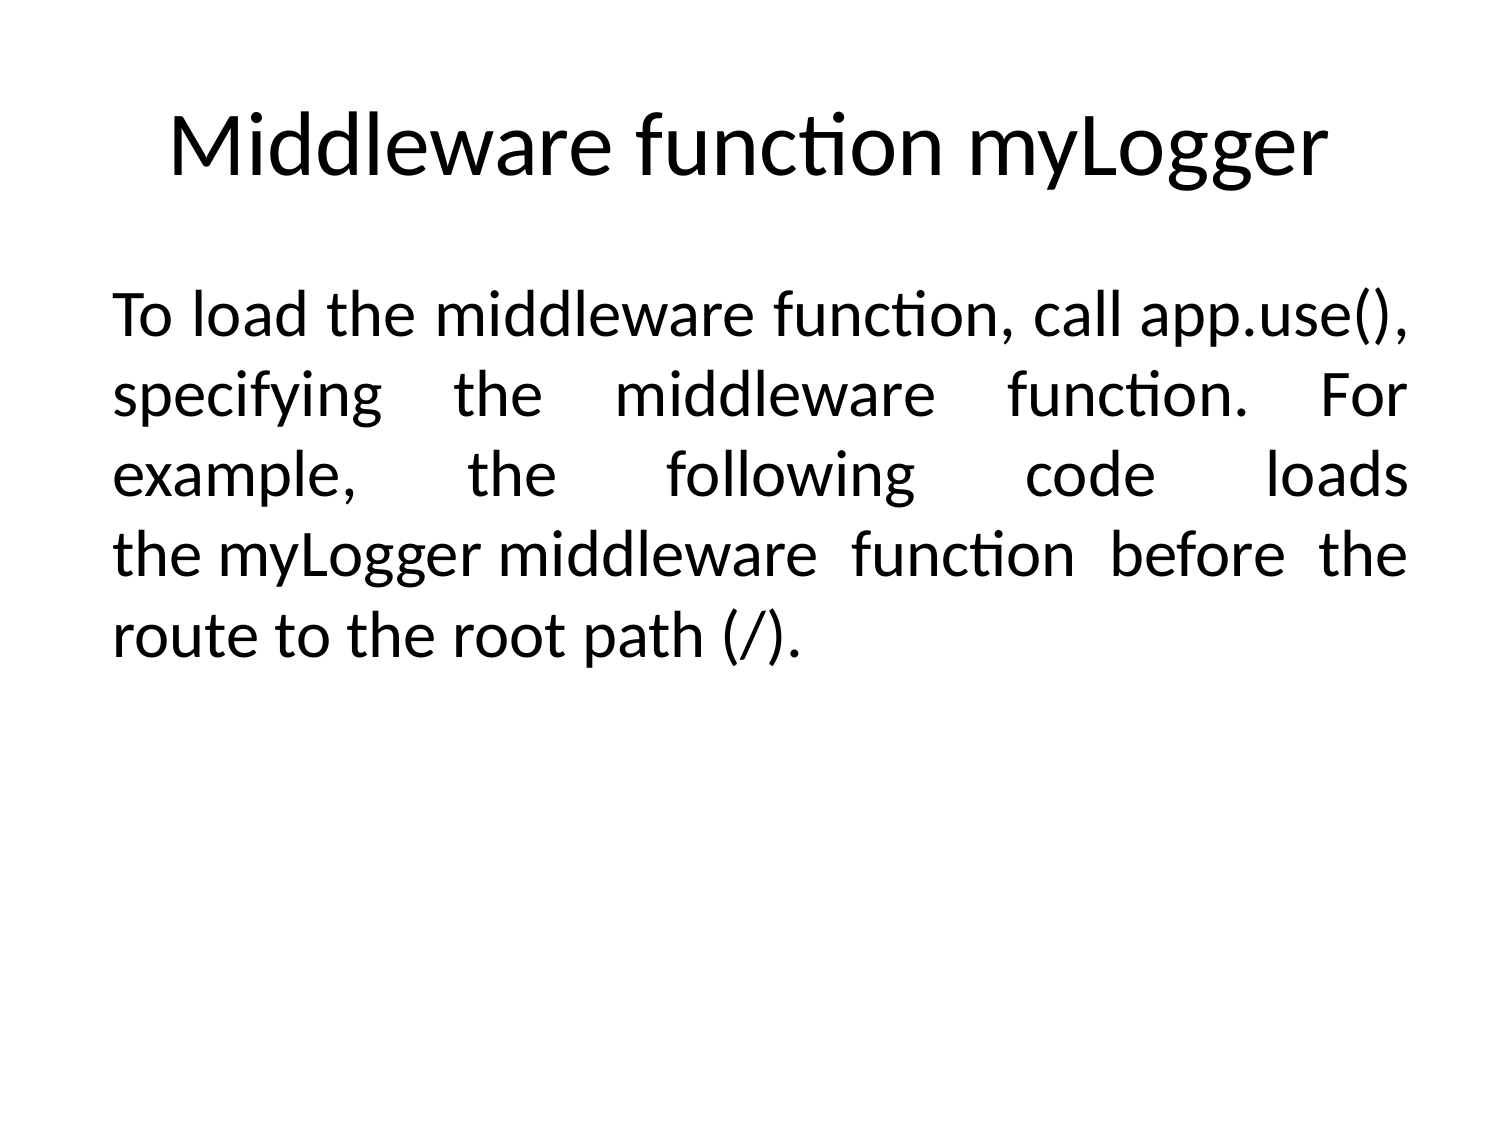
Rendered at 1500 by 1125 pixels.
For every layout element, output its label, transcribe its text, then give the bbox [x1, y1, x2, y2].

title Middleware function myLogger [75, 45, 1425, 233]
list To load the middleware function, call app.use(), specifying the middleware function. For example, the following code loads the myLogger middleware function before the route to the root path (/). [75, 262, 1425, 1005]
